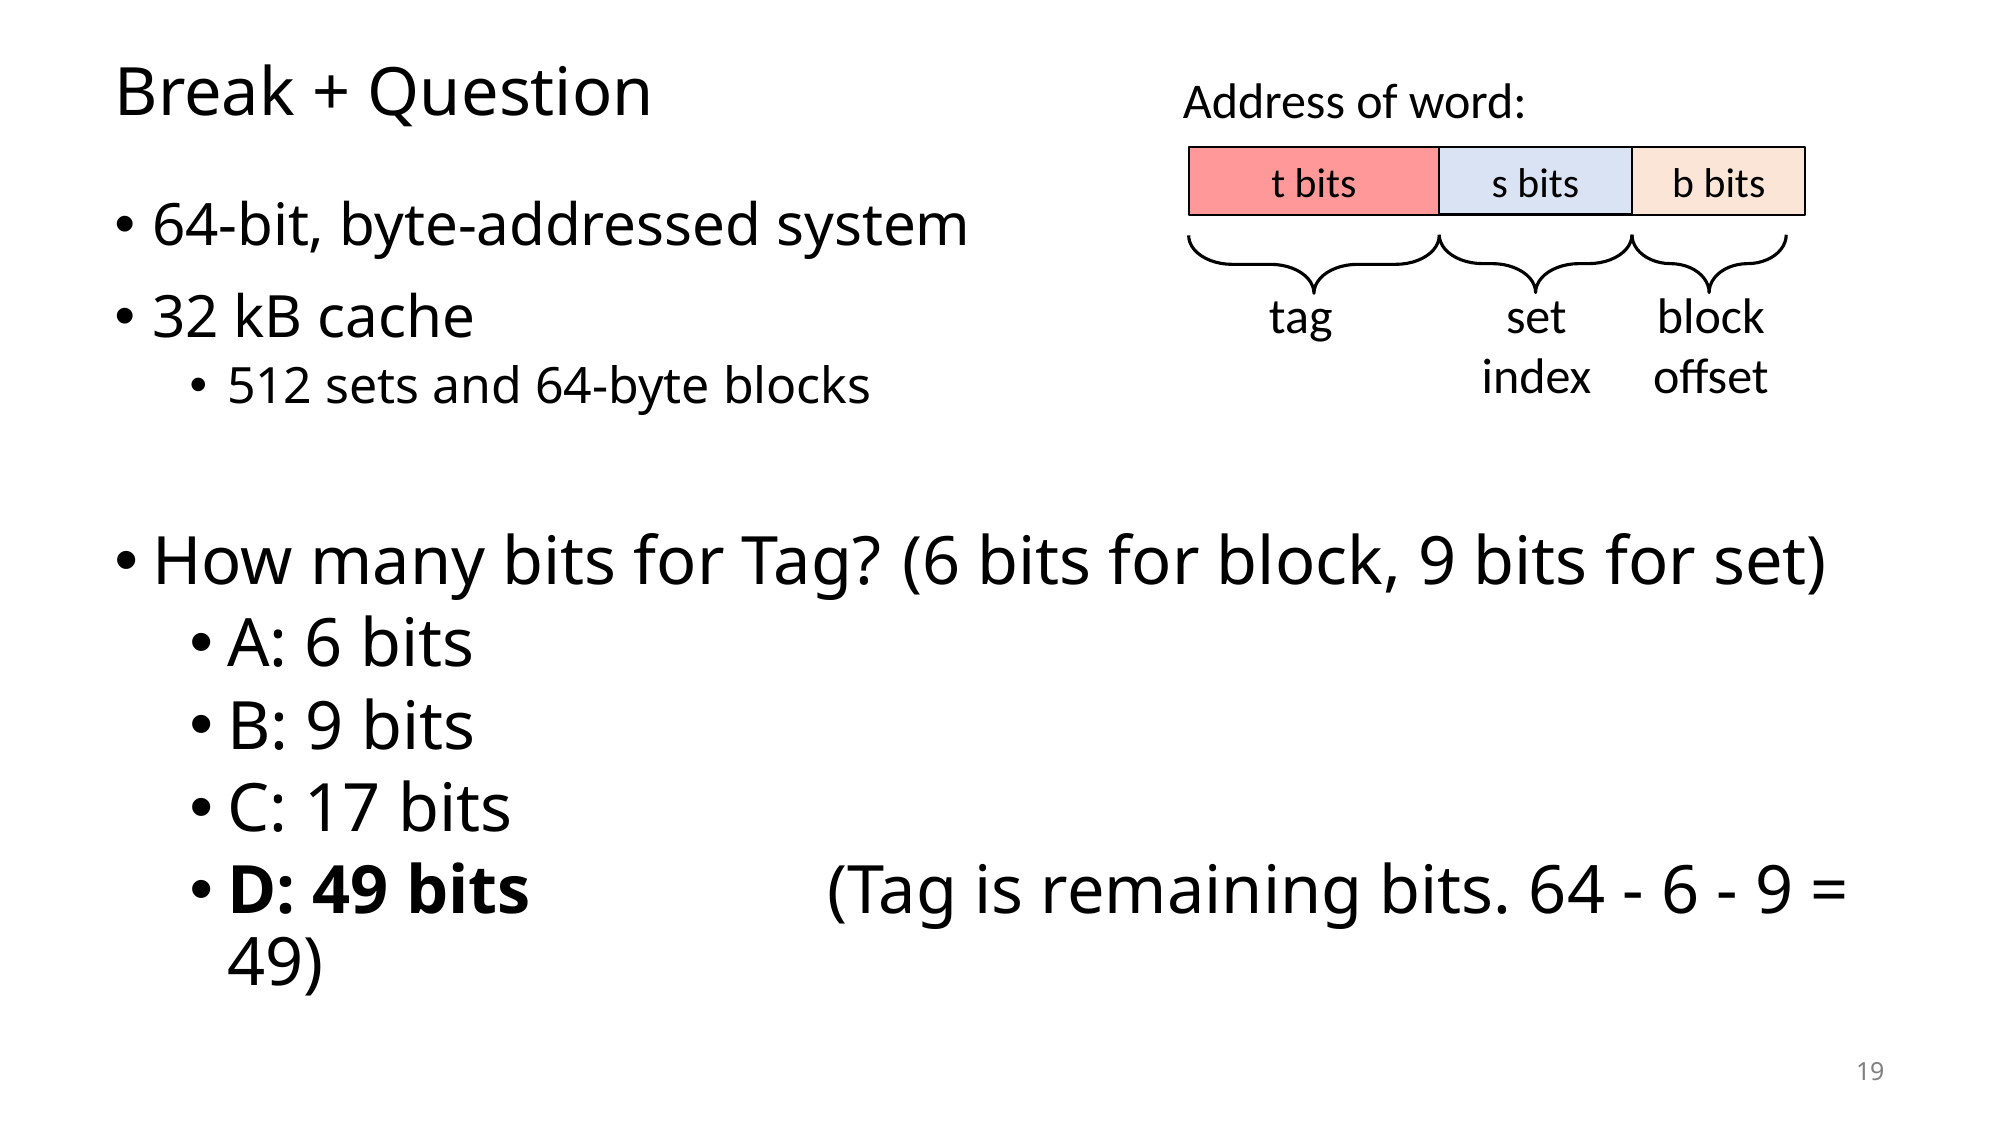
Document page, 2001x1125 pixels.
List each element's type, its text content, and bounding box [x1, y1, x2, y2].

title Break + Question [99, 37, 1900, 150]
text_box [1166, 60, 1806, 413]
slide_number 19 [1749, 1042, 1900, 1103]
list 64-bit, byte-addressed system 32 kB cache 512 sets and 64-byte blocks How many bits for Tag? (6 bits for block, 9 bits for set) A: 6 bits B: 9 bits C: 17 bits D: 49 bits (Tag is remaining bits. 64 - 6 - 9 = 49) [99, 187, 1900, 1013]
